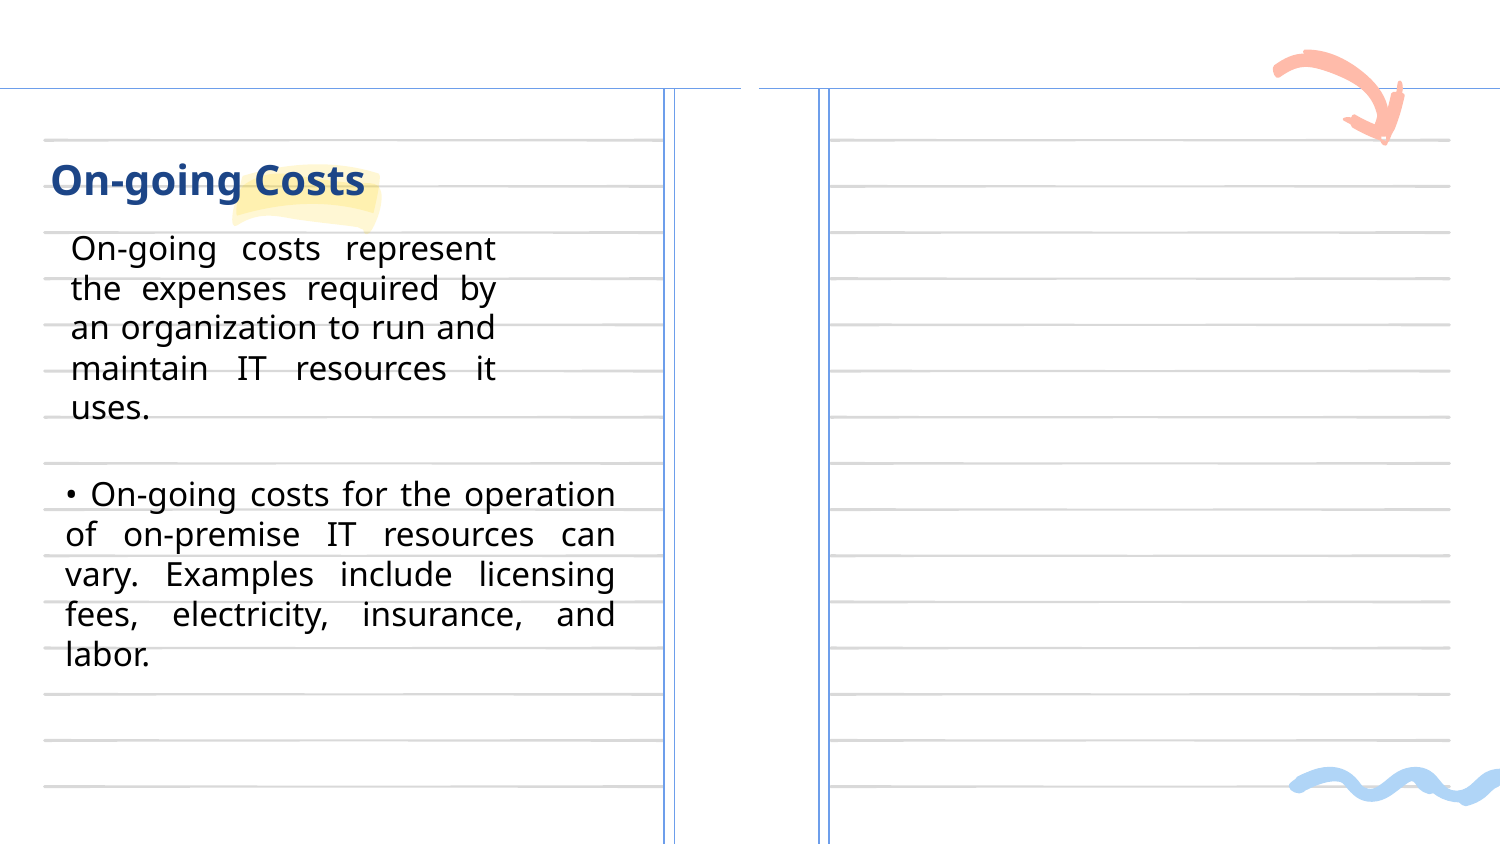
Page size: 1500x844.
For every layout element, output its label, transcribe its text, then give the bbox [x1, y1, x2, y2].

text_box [1275, 50, 1415, 117]
subtitle On-going Costs [35, 145, 617, 212]
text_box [1285, 767, 1500, 806]
text_box • On-going costs for the operation of on-premise IT resources can vary. Examples include licensing fees, electricity, insurance, and labor. [50, 458, 633, 688]
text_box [235, 152, 380, 249]
subtitle On-going costs represent the expenses required by an organization to run and maintain IT resources it uses. [55, 211, 513, 354]
